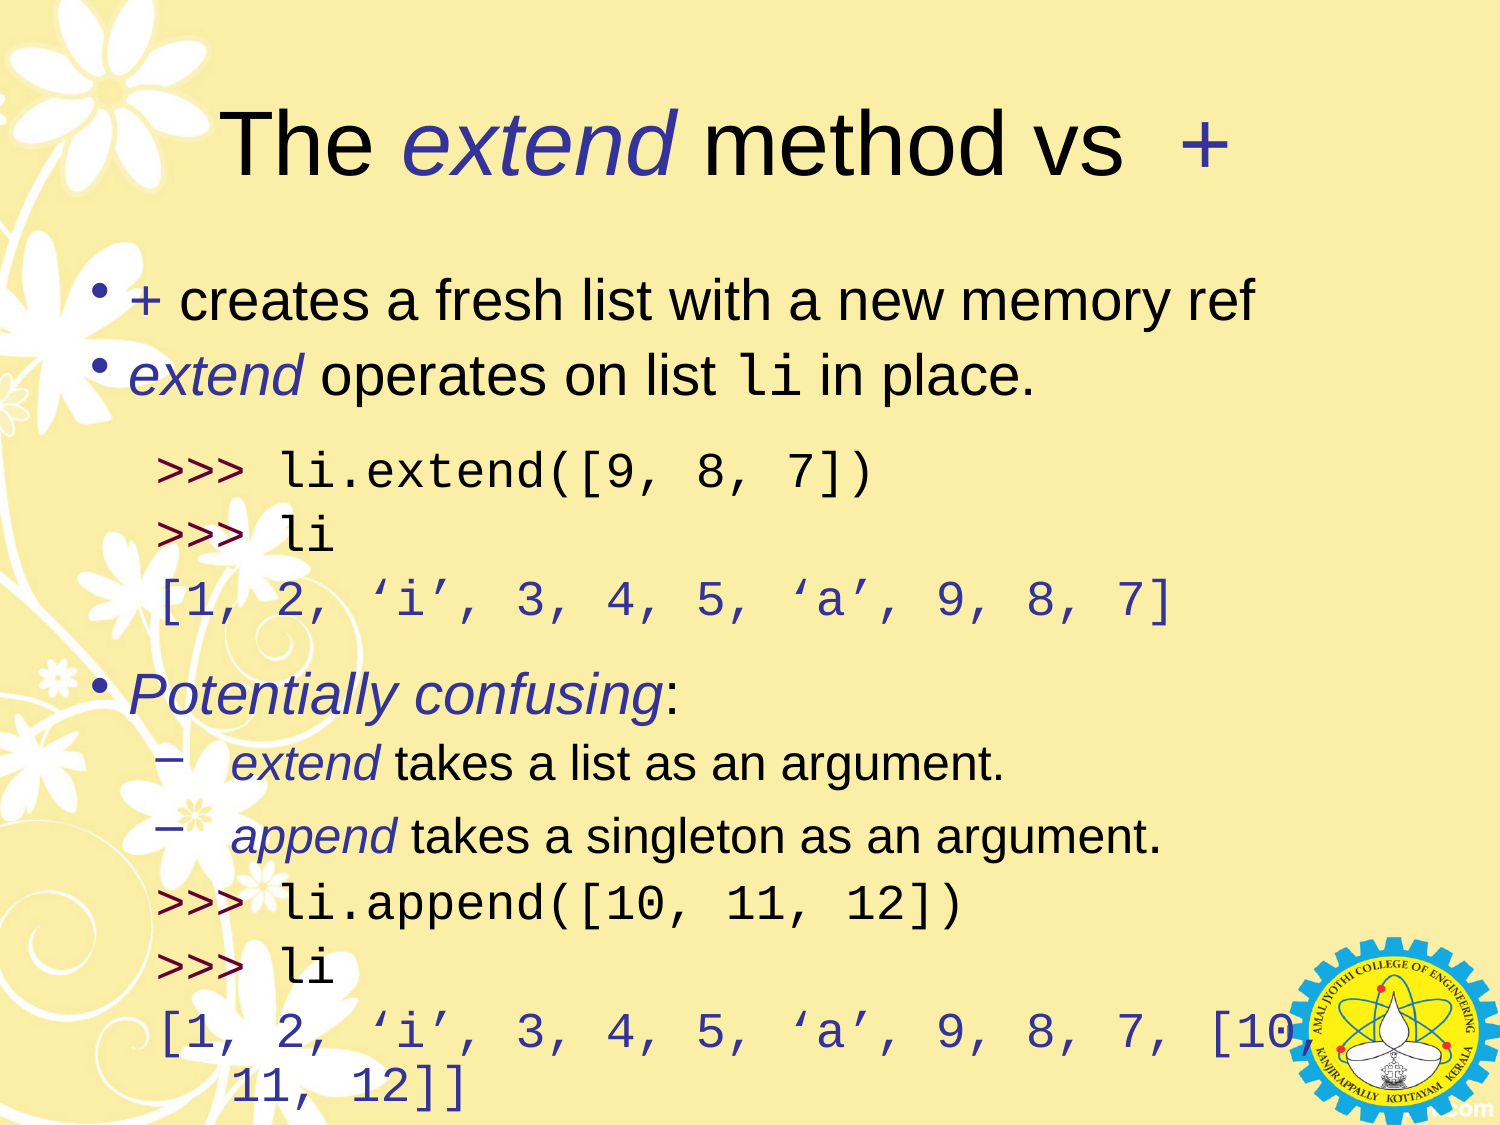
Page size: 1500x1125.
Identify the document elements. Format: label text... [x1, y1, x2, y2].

title The extend method vs + [74, 44, 1426, 233]
list + creates a fresh list with a new memory ref extend operates on list li in place. >>> li.extend([9, 8, 7]) >>> li [1, 2, ‘i’, 3, 4, 5, ‘a’, 9, 8, 7] Potentially confusing: extend takes a list as an argument. append takes a singleton as an argument. >>> li.append([10, 11, 12]) >>> li [1, 2, ‘i’, 3, 4, 5, ‘a’, 9, 8, 7, [10, 11, 12]] [74, 262, 1426, 1006]
picture [0, 0, 1500, 1125]
